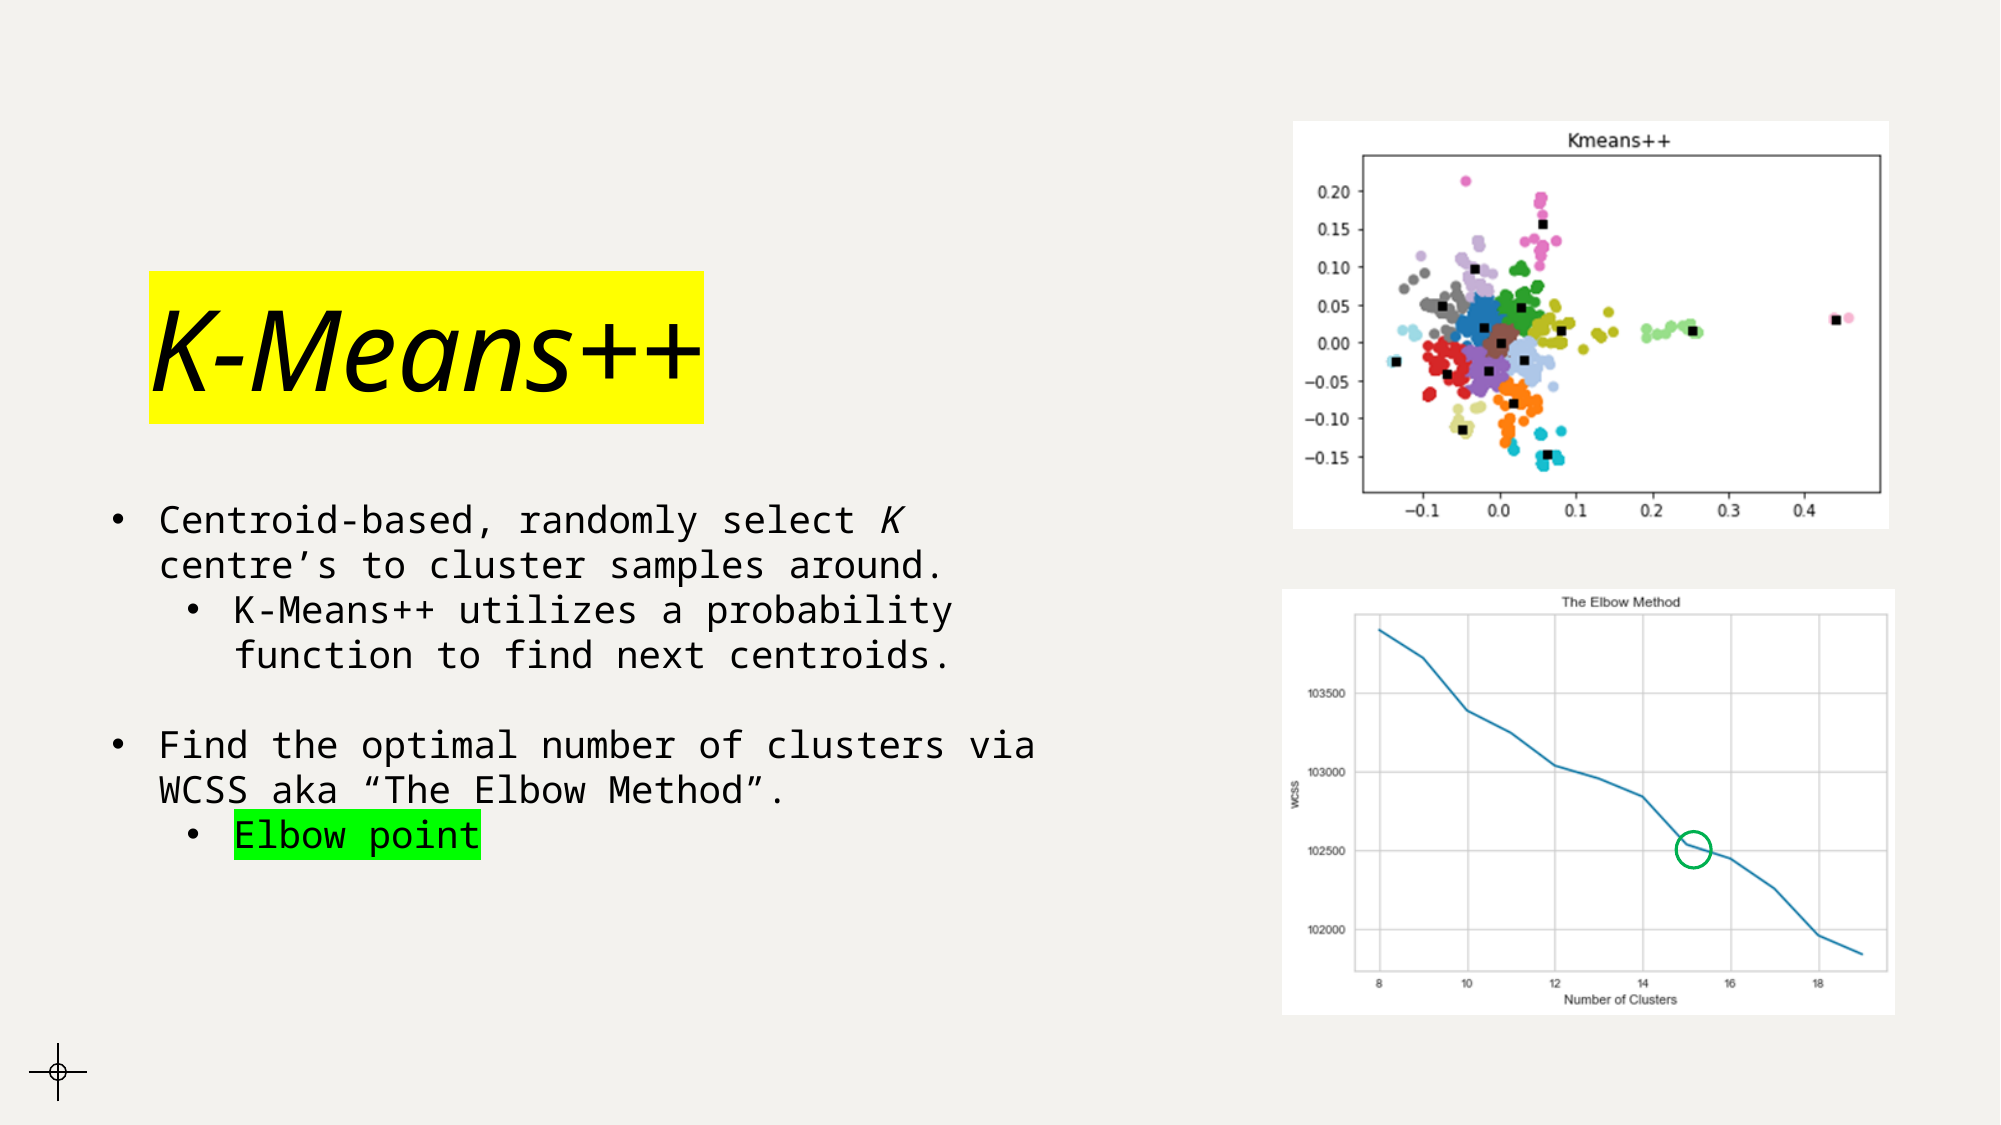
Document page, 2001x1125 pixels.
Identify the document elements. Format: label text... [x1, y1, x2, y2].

text_box Centroid-based, randomly select K centre’s to cluster samples around. K-Means++ utilizes a probability function to find next centroids. Find the optimal number of clusters via WCSS aka “The Elbow Method”. Elbow point [96, 443, 1097, 864]
picture [1282, 589, 1895, 1015]
picture [1293, 121, 1889, 529]
title K-Means++ [0, 0, 720, 422]
